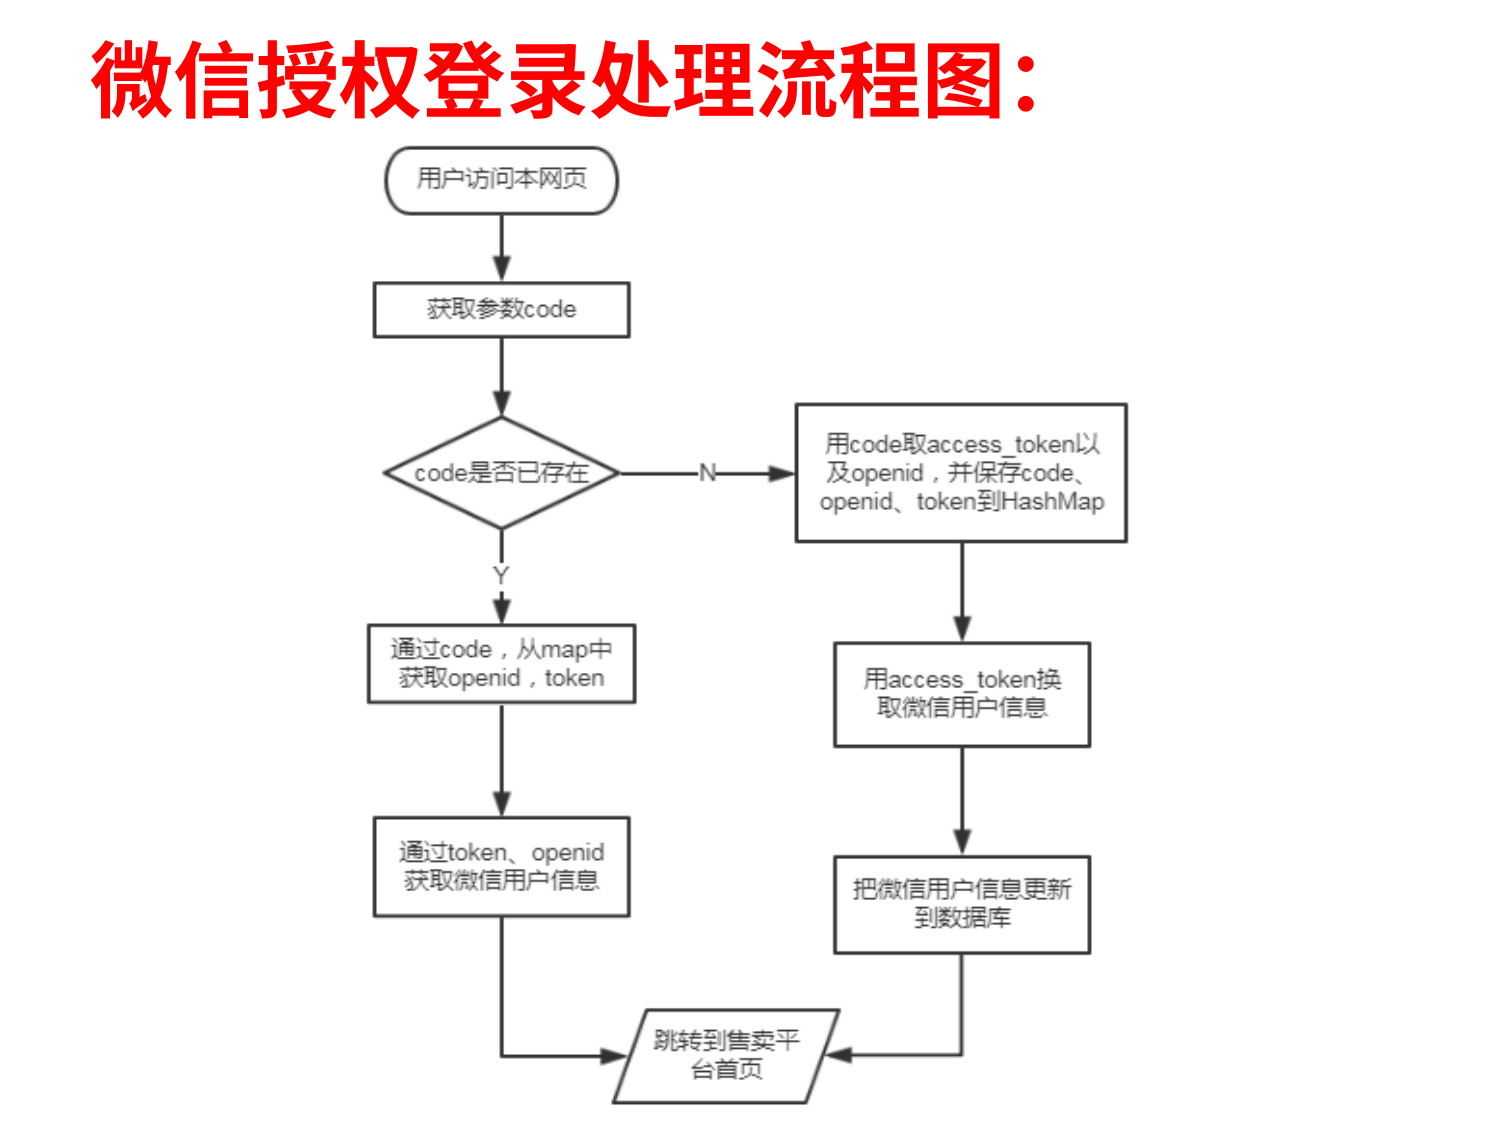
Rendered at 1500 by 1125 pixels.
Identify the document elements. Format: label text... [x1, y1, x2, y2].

picture [348, 134, 1140, 1113]
title 微信授权登录处理流程图： [74, 18, 1426, 138]
